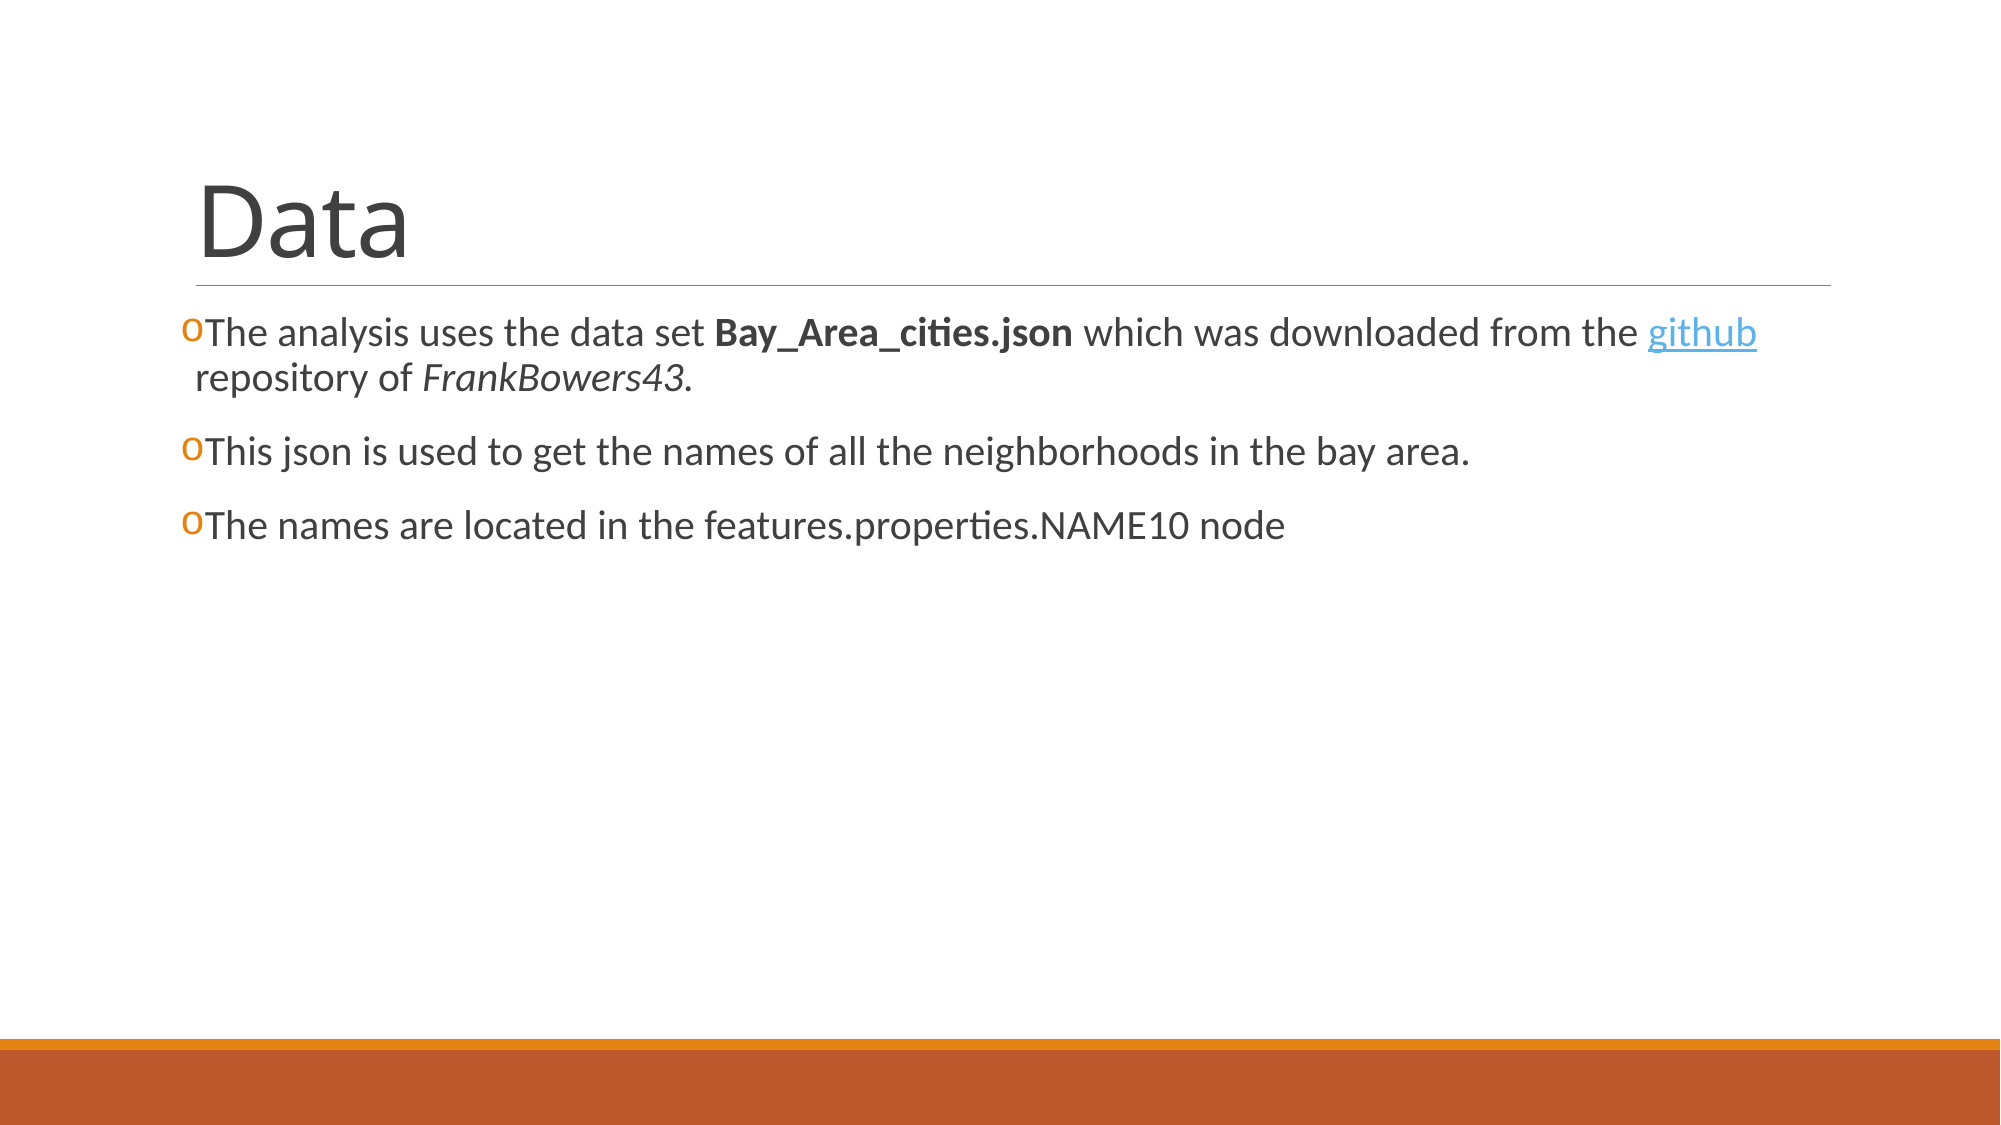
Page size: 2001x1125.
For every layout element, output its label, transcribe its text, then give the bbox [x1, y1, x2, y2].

title Data [180, 47, 1830, 285]
list The analysis uses the data set Bay_Area_cities.json which was downloaded from the github repository of FrankBowers43. This json is used to get the names of all the neighborhoods in the bay area. The names are located in the features.properties.NAME10 node [180, 302, 1830, 963]
